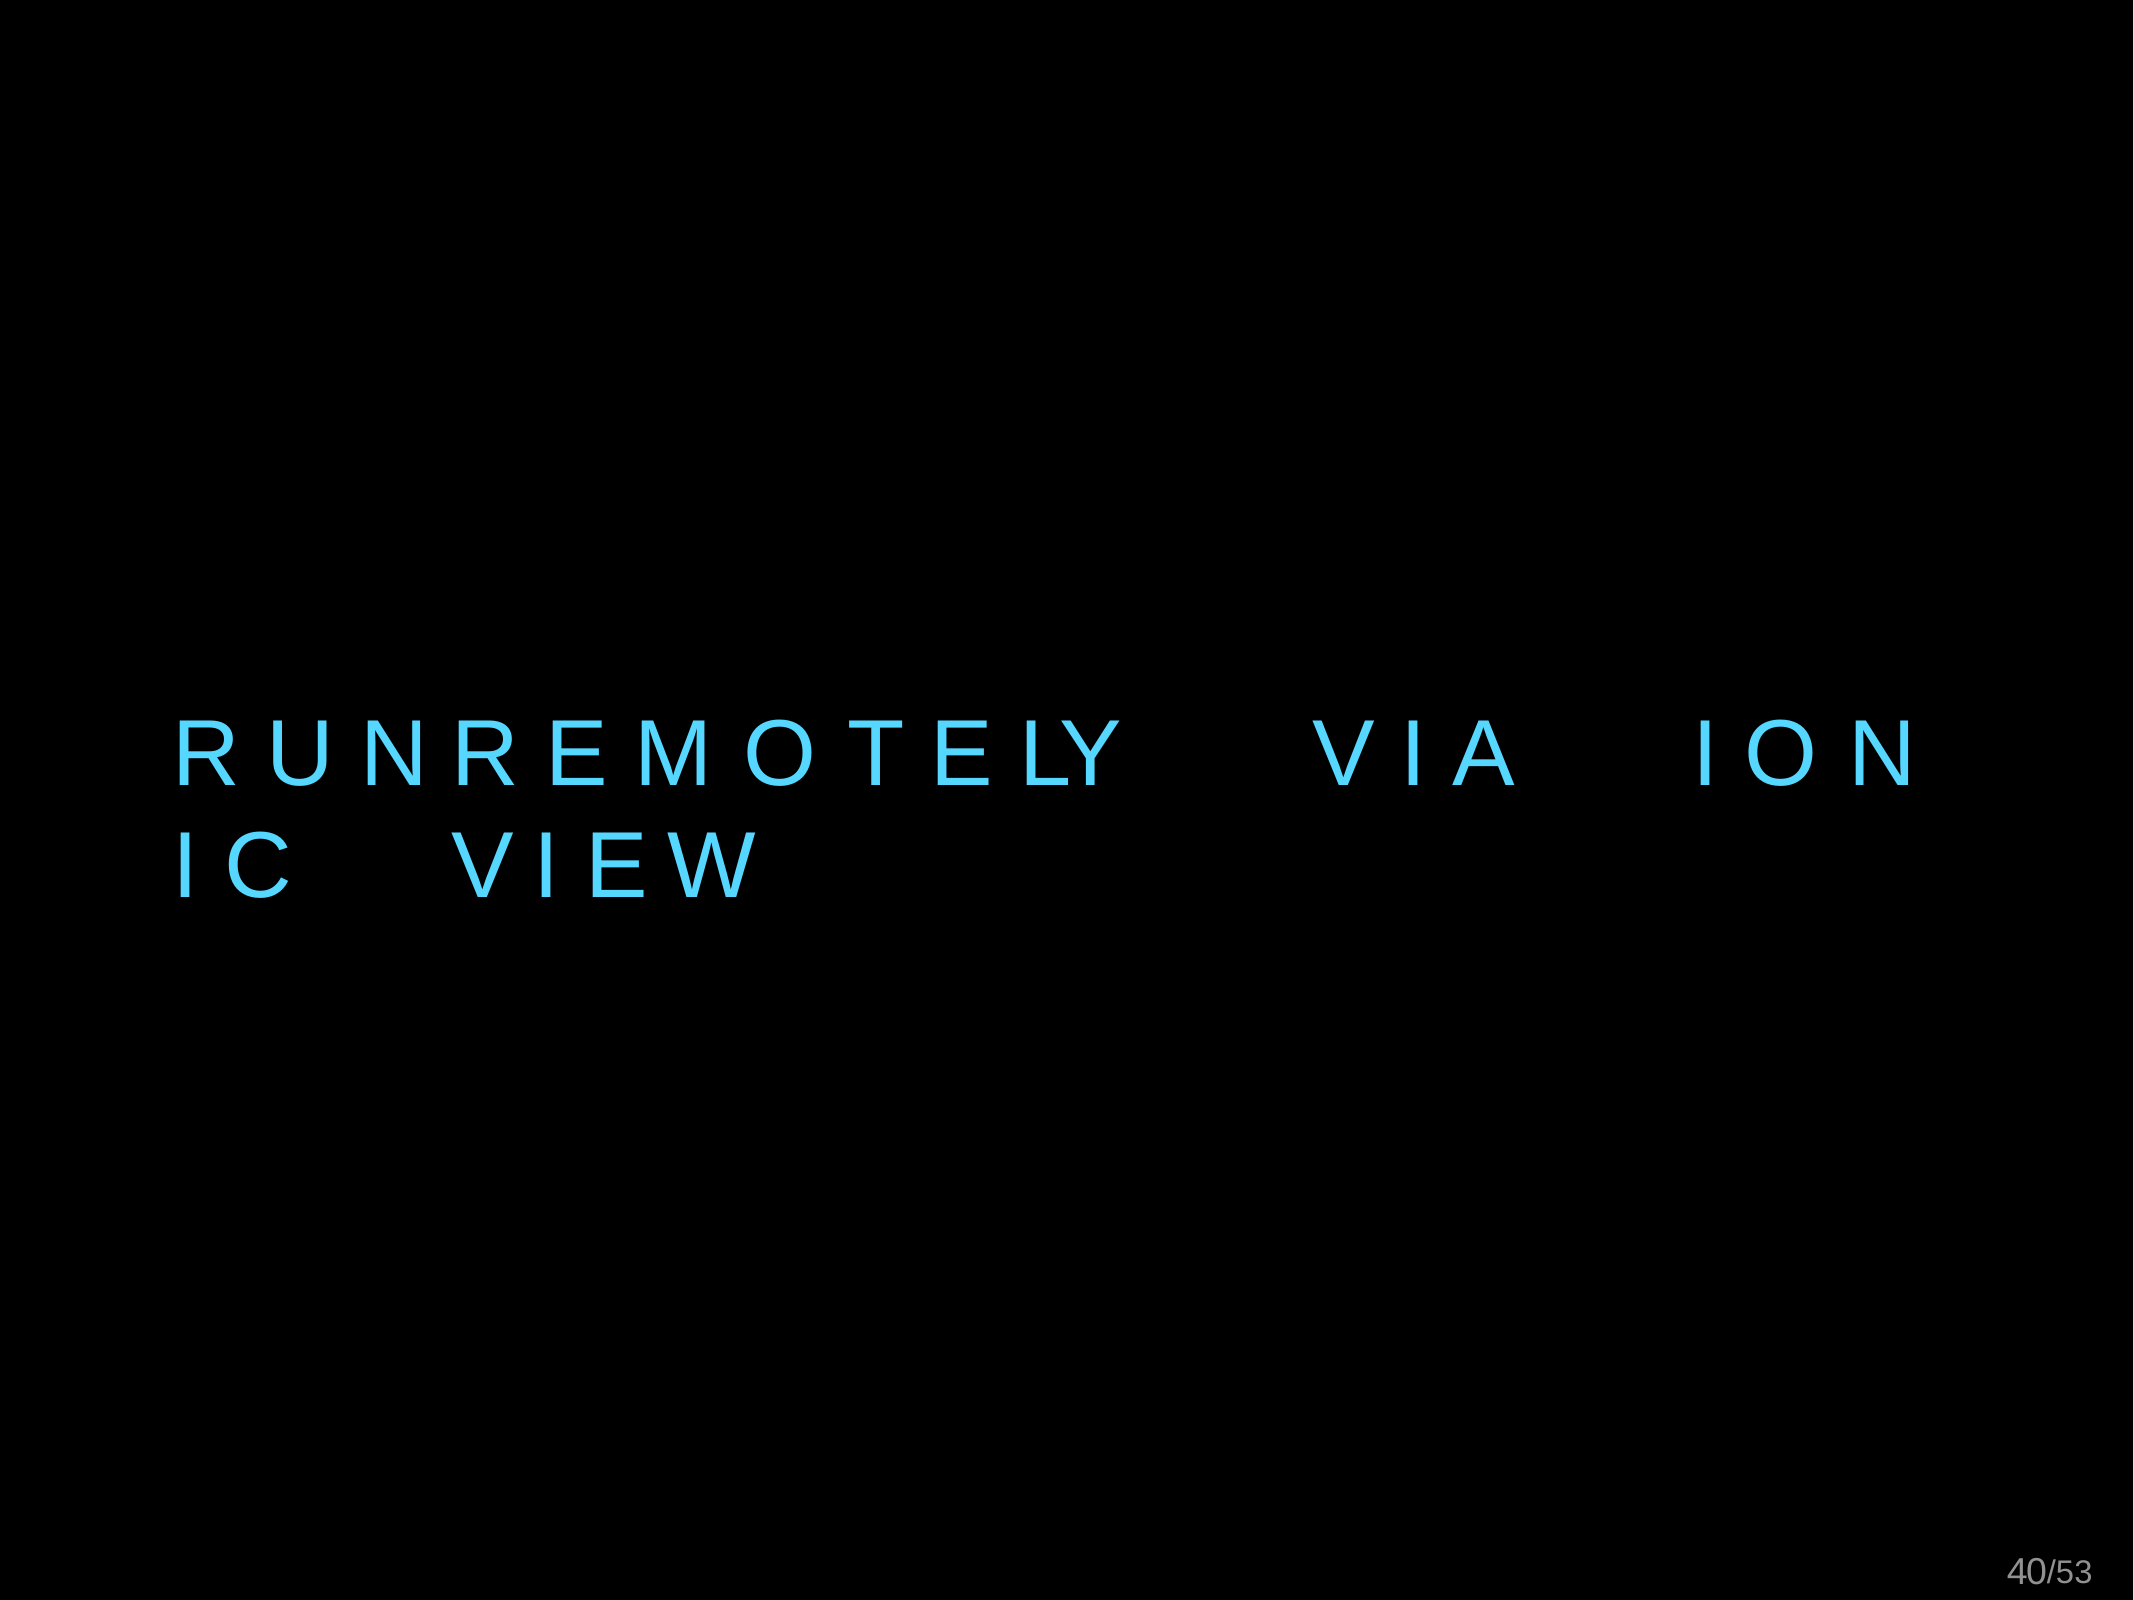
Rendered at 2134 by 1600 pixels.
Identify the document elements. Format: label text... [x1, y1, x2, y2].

title R U N R E M O T E LY V I A I O N I C V I E W [170, 689, 1962, 959]
slide_number 40/53 [2002, 1524, 2101, 1600]
